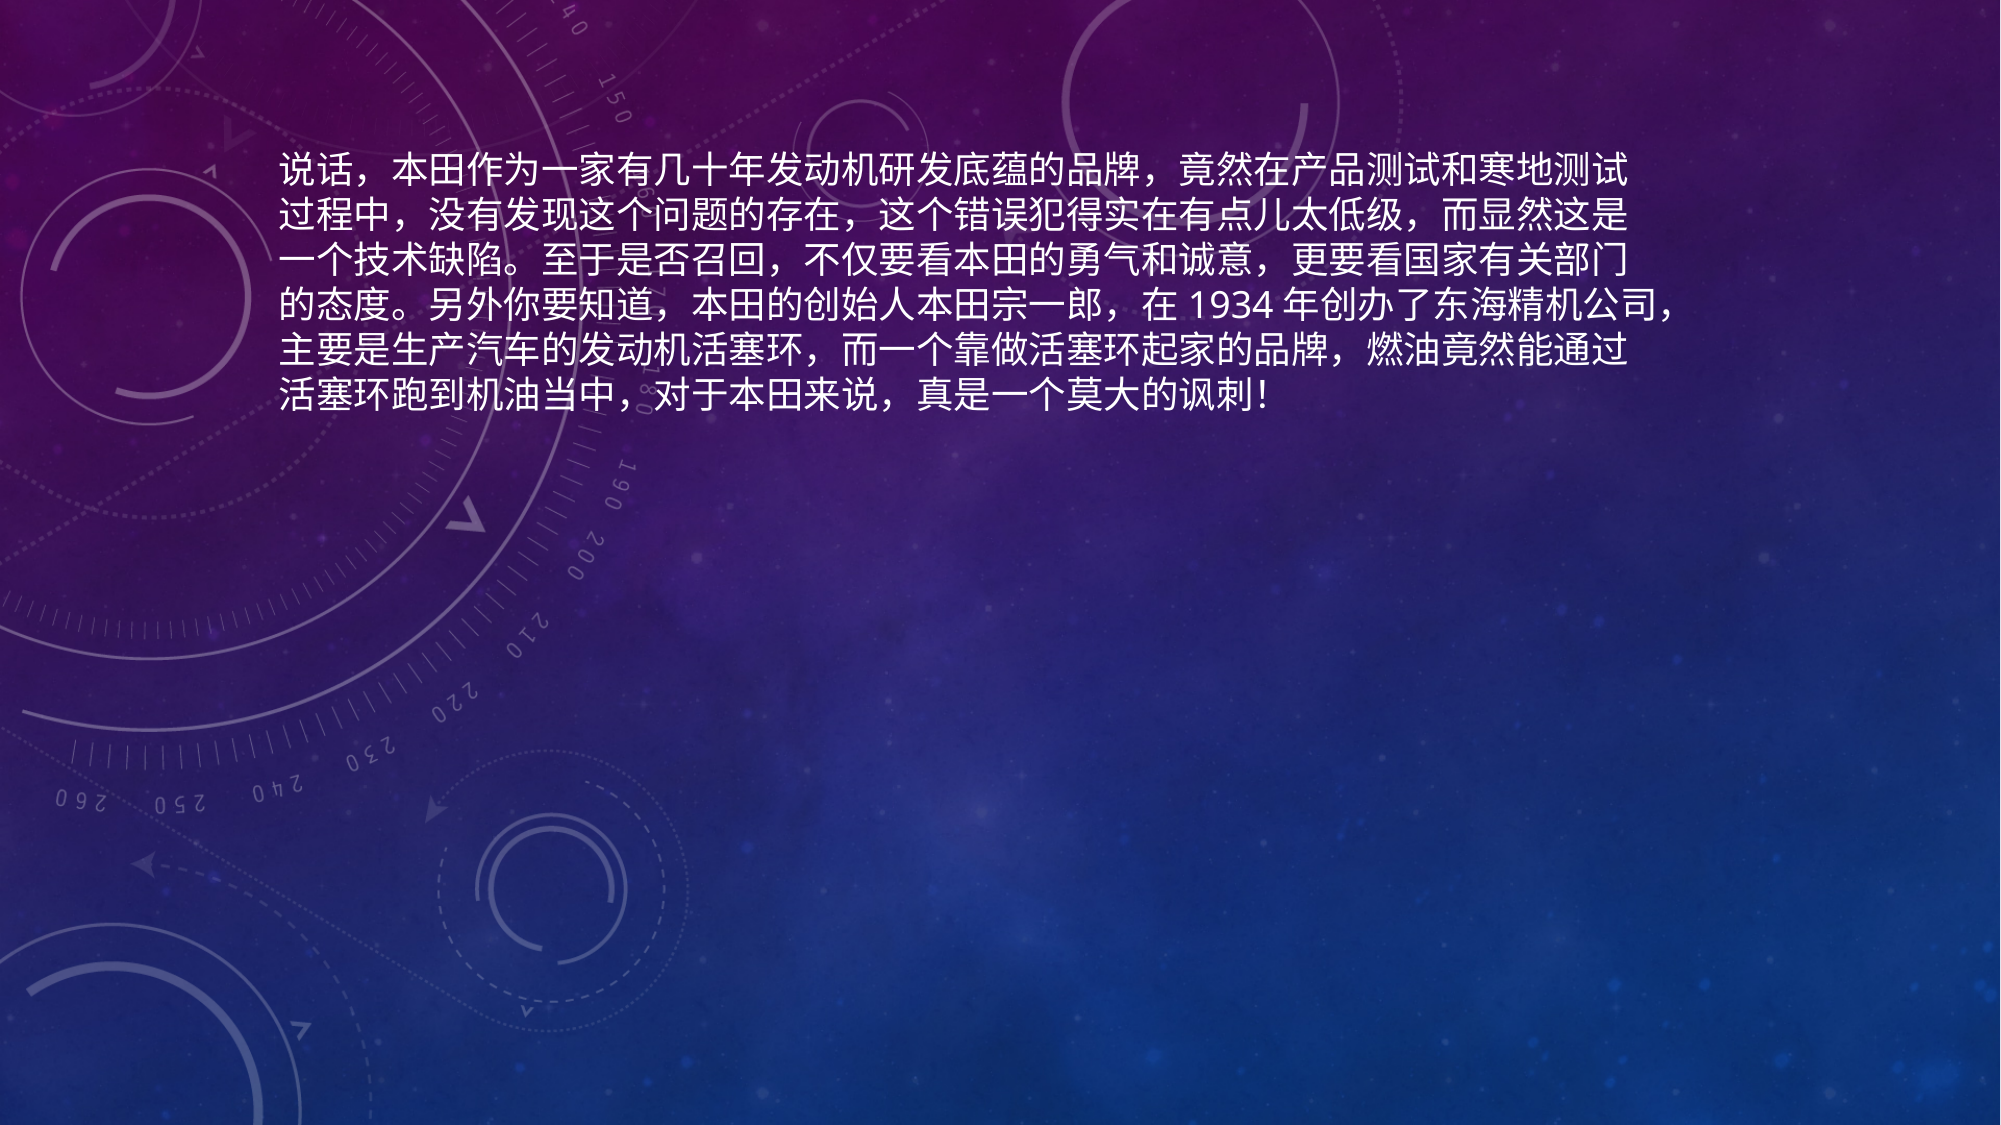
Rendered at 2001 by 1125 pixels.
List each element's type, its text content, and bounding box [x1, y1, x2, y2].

text_box 说话，本田作为一家有几十年发动机研发底蕴的品牌，竟然在产品测试和寒地测试过程中，没有发现这个问题的存在，这个错误犯得实在有点儿太低级，而显然这是一个技术缺陷。至于是否召回，不仅要看本田的勇气和诚意，更要看国家有关部门的态度。另外你要知道，本田的创始人本田宗一郎，在1934年创办了东海精机公司，主要是生产汽车的发动机活塞环，而一个靠做活塞环起家的品牌，燃油竟然能通过活塞环跑到机油当中，对于本田来说，真是一个莫大的讽刺！ [264, 138, 1678, 423]
picture [0, 0, 2001, 1125]
